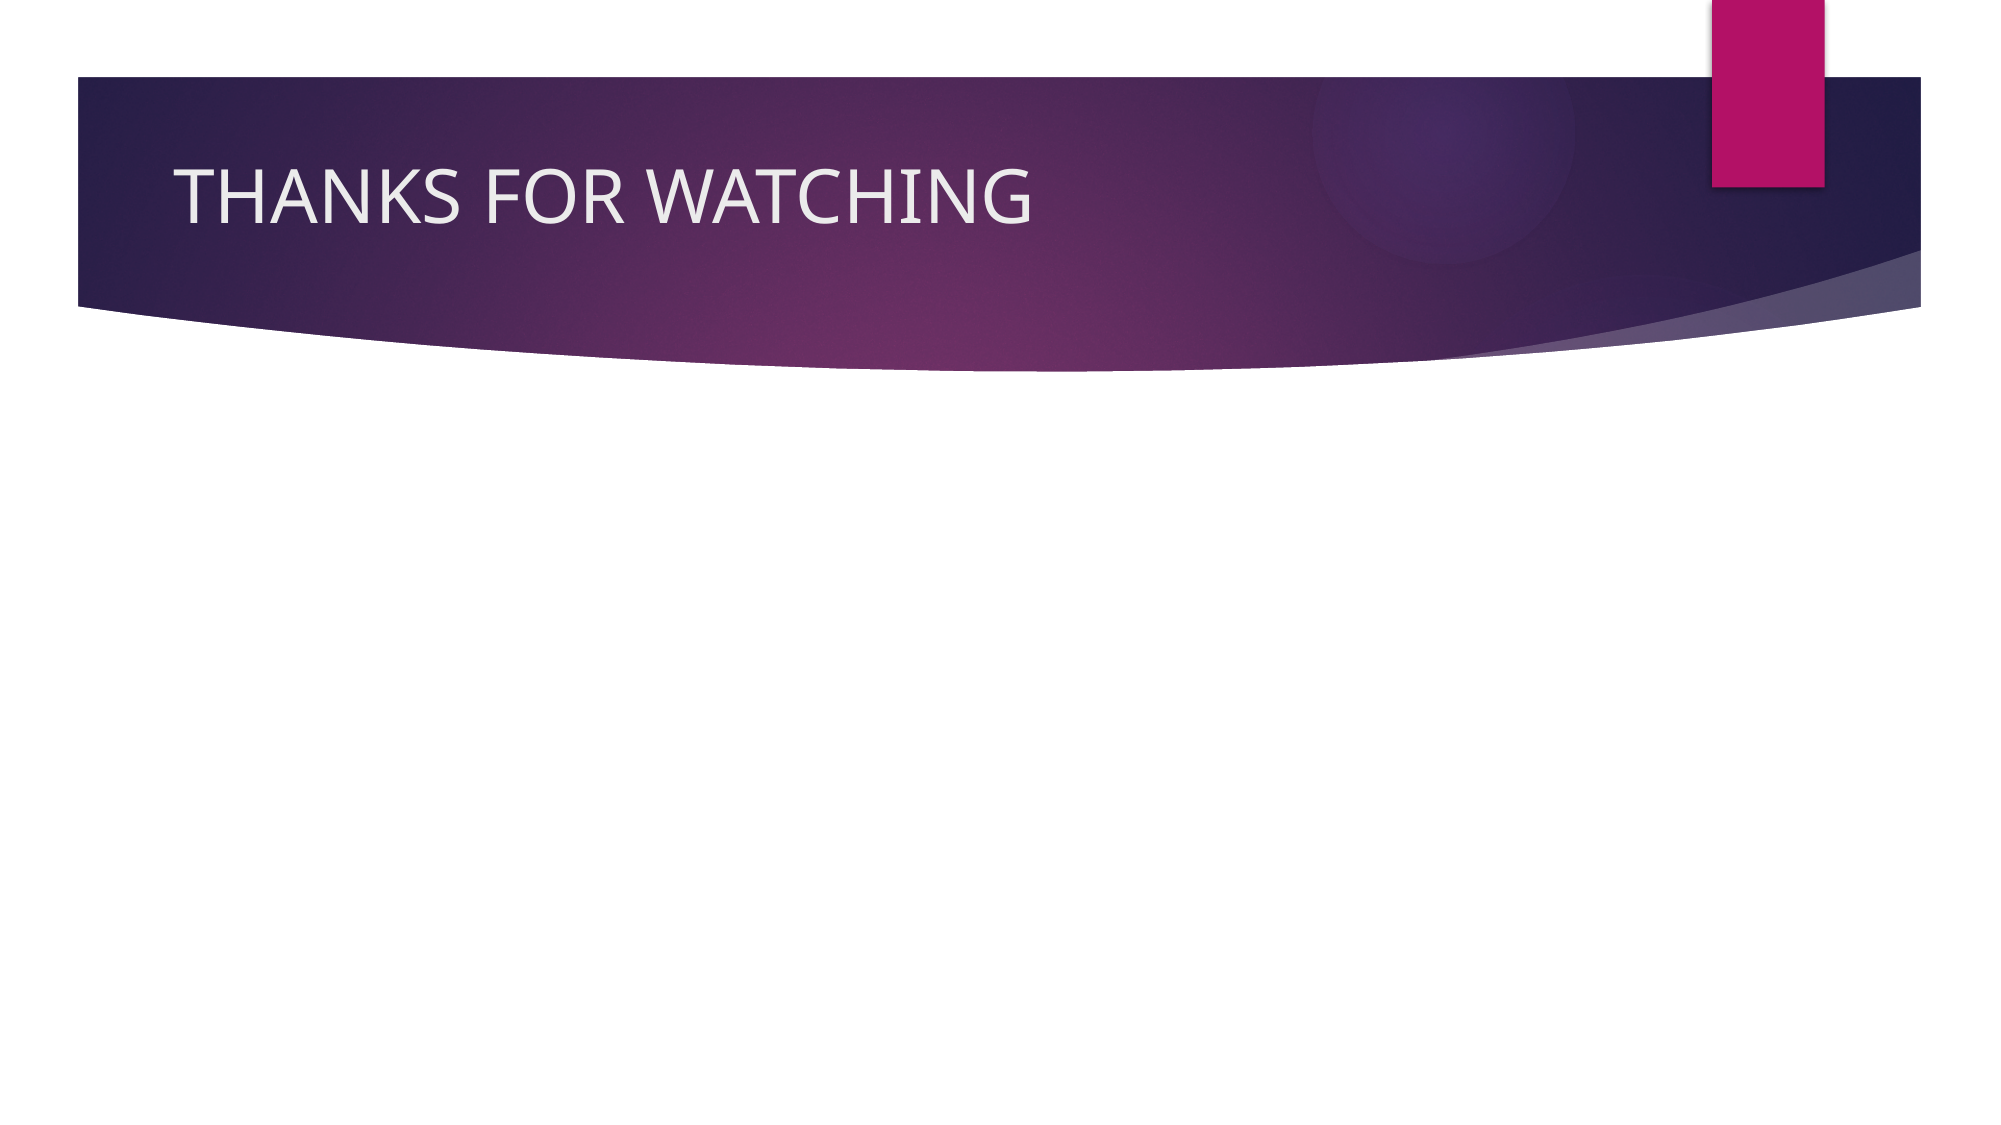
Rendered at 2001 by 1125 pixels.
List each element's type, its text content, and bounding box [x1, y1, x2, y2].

title THANKS FOR WATCHING [158, 83, 1596, 305]
